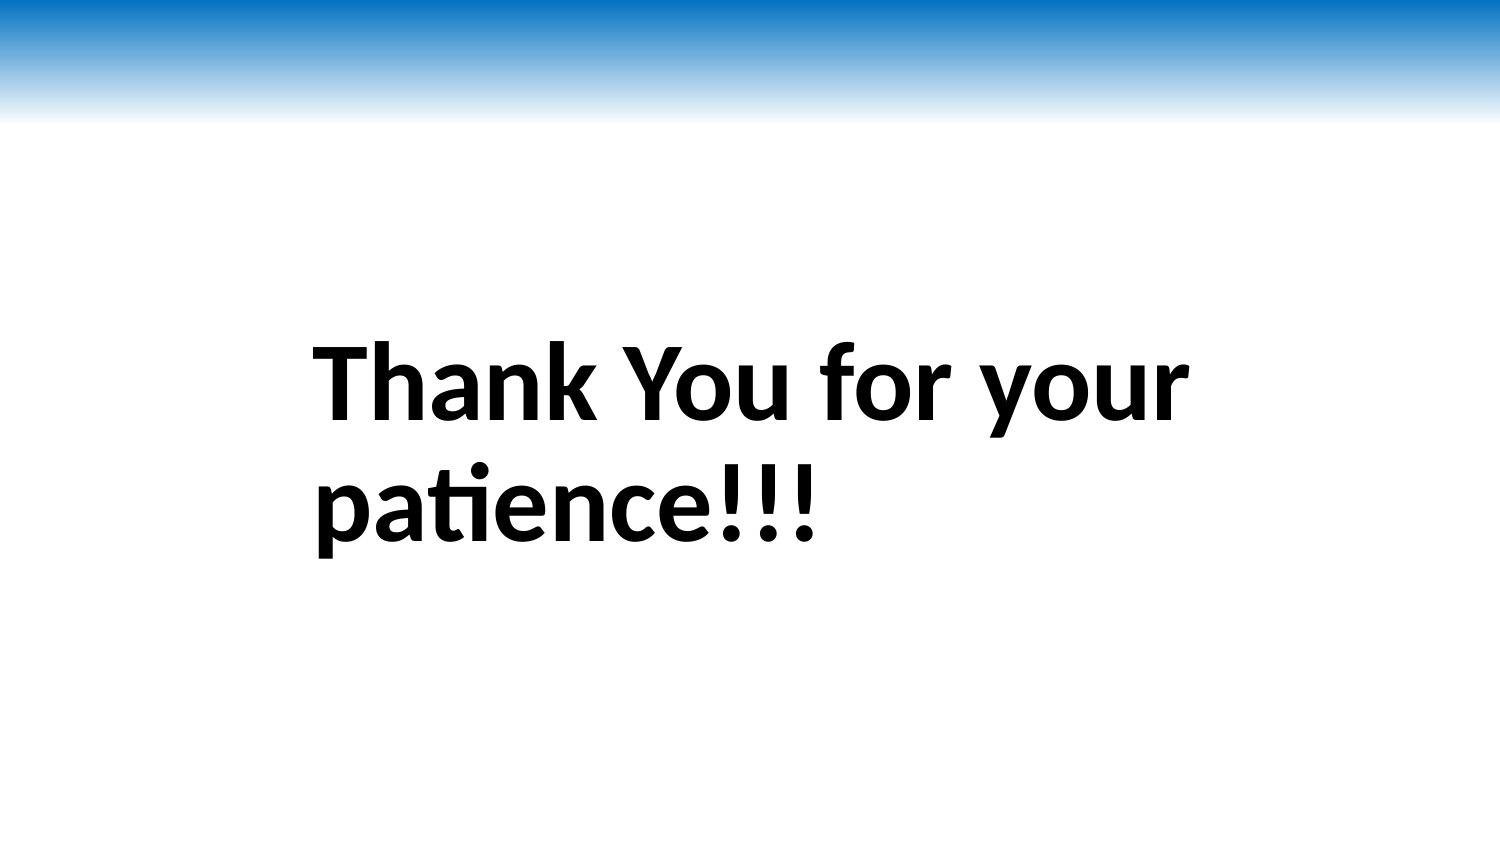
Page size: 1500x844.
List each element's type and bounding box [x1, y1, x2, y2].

title [297, 366, 1348, 523]
